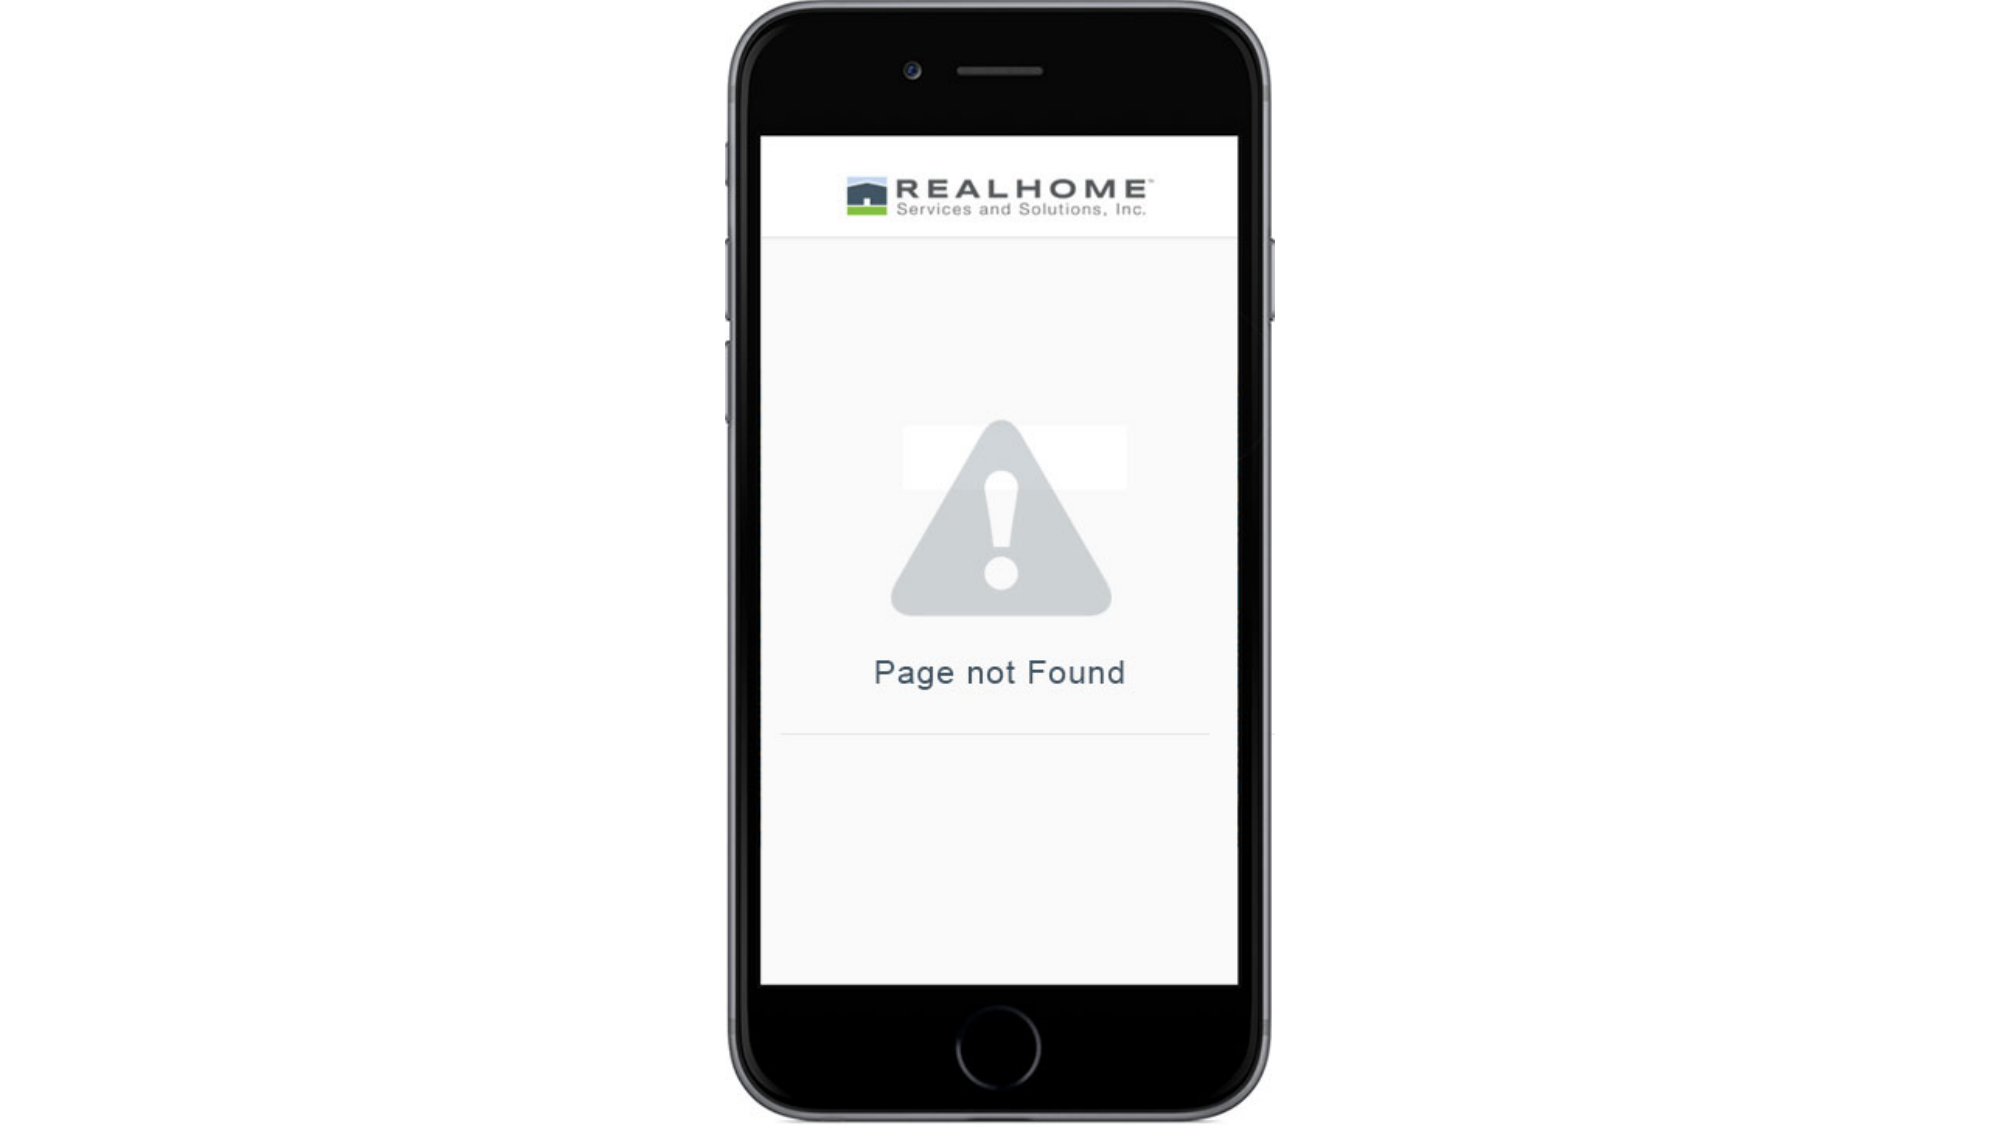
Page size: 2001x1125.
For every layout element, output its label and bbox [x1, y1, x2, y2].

picture [725, 0, 1275, 1125]
